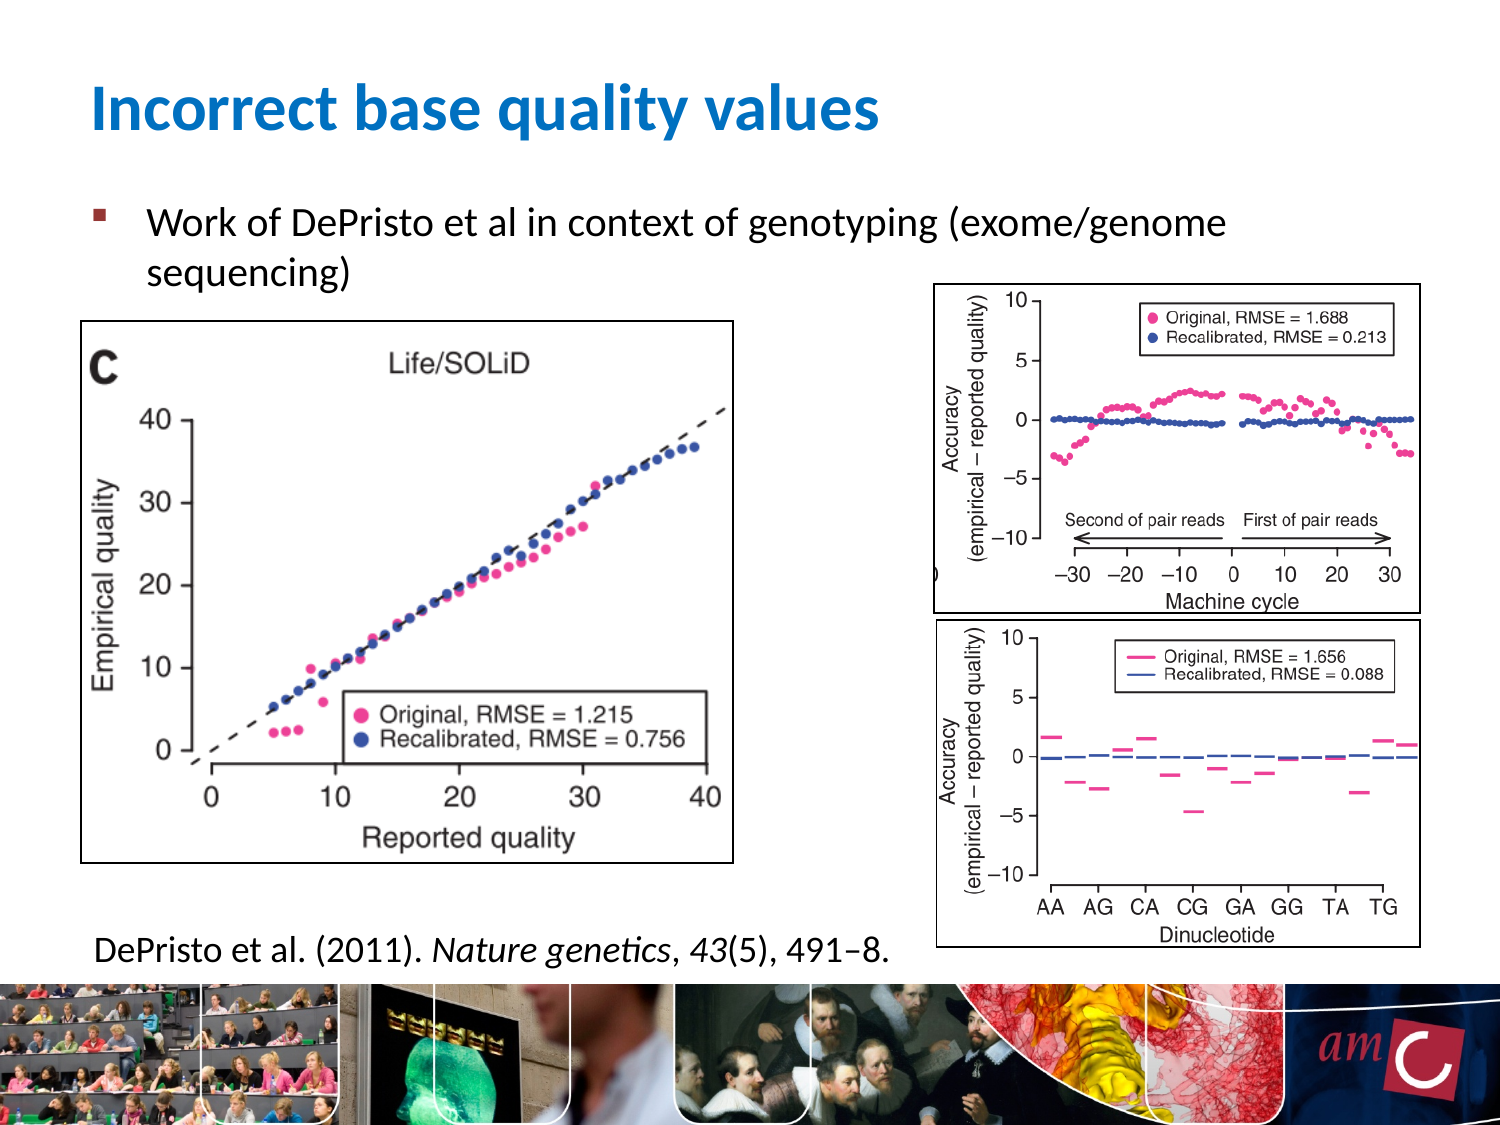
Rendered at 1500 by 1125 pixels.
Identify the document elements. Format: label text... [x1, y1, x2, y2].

picture [934, 284, 1420, 613]
picture [0, 984, 1500, 1125]
title Incorrect base quality values [75, 45, 1425, 163]
text_box DePristo et al. (2011). Nature genetics, 43(5), 491–8. [79, 917, 1430, 978]
picture [81, 321, 733, 863]
list Work of DePristo et al in context of genotyping (exome/genome sequencing) [75, 187, 1425, 975]
picture [937, 620, 1420, 947]
